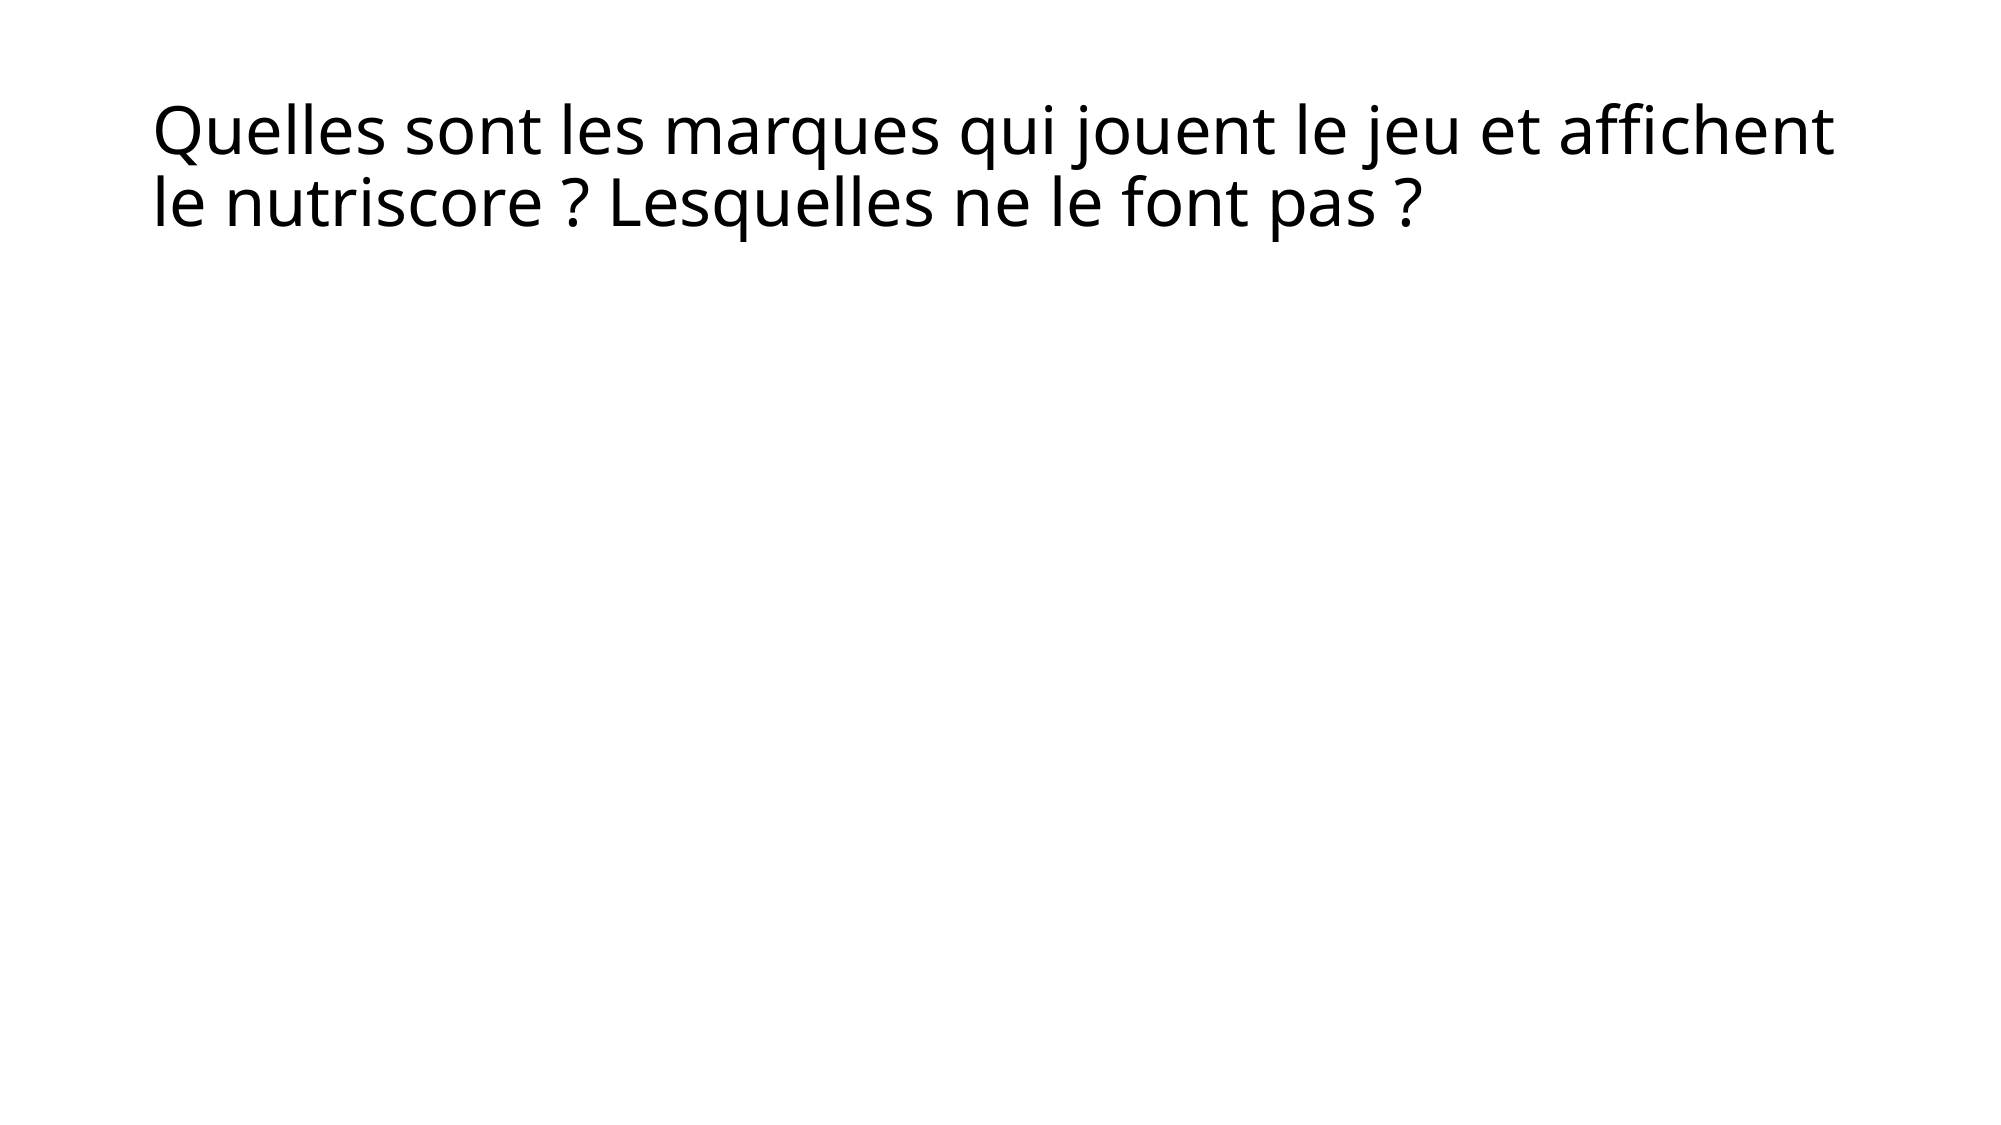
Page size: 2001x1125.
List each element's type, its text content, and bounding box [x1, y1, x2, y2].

title Quelles sont les marques qui jouent le jeu et affichent le nutriscore ? Lesquelles ne le font pas ? [137, 59, 1863, 278]
